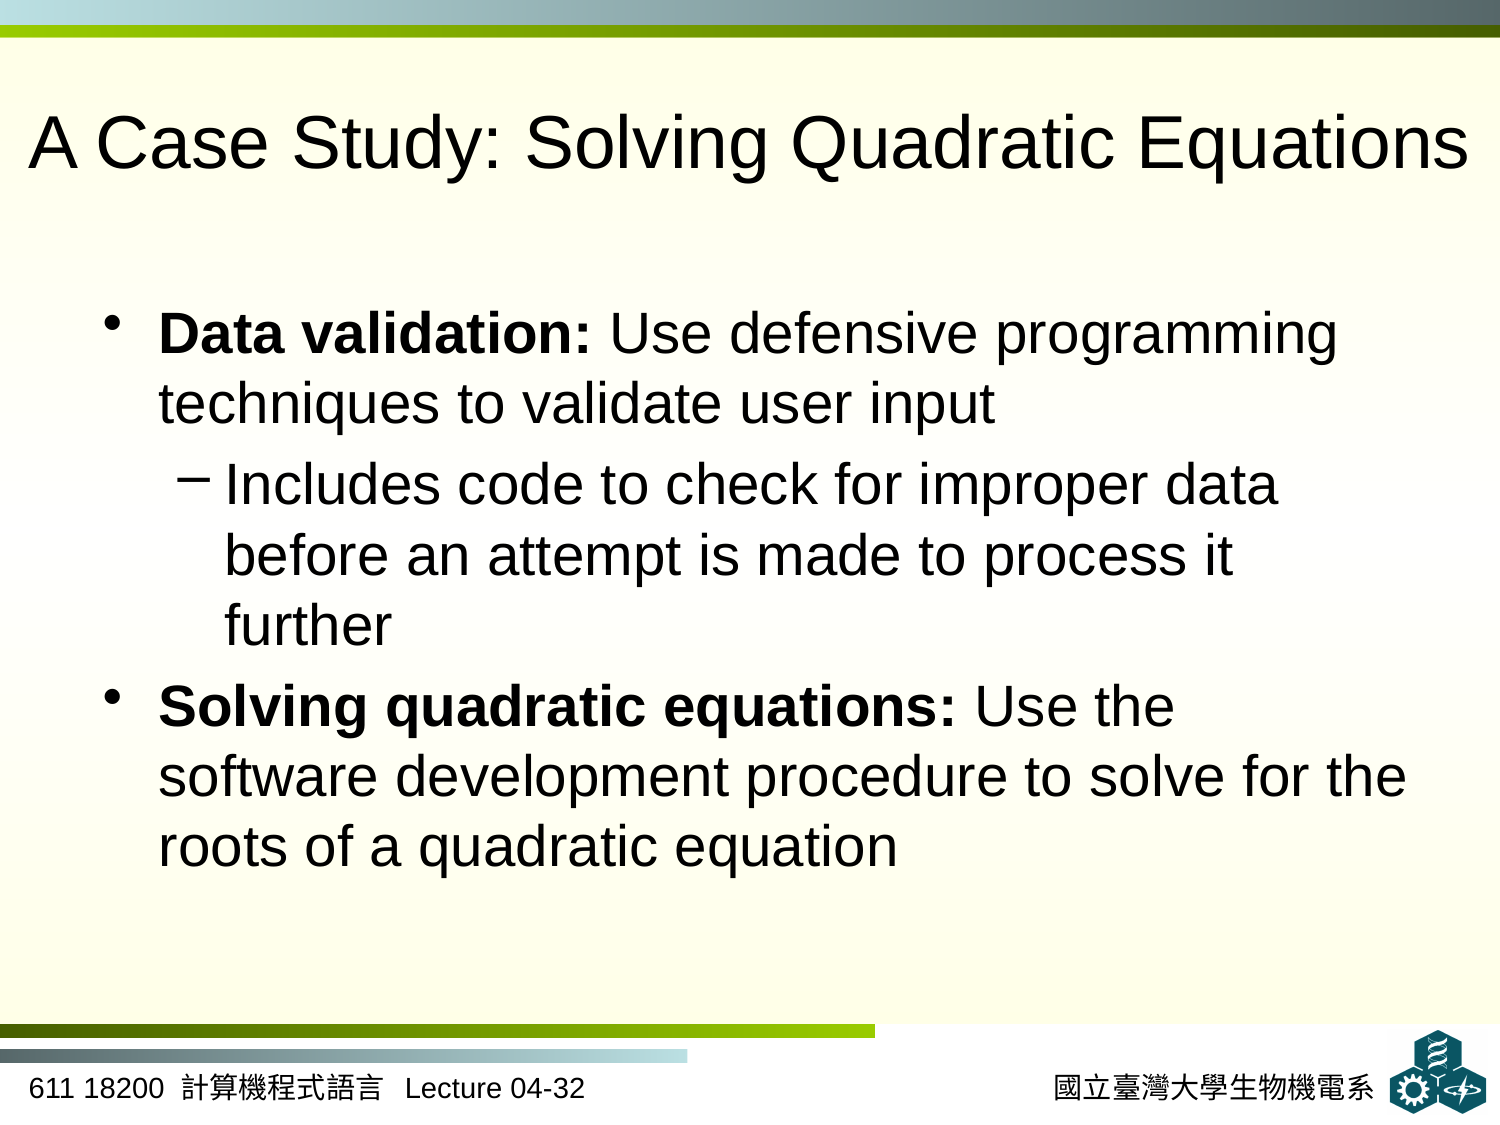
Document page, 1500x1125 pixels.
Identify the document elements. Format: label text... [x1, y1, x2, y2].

list Data validation: Use defensive programming techniques to validate user input Includes code to check for improper data before an attempt is made to process it further Solving quadratic equations: Use the software development procedure to solve for the roots of a quadratic equation [87, 287, 1426, 651]
title A Case Study: Solving Quadratic Equations [0, 44, 1500, 233]
picture [1387, 1029, 1488, 1115]
